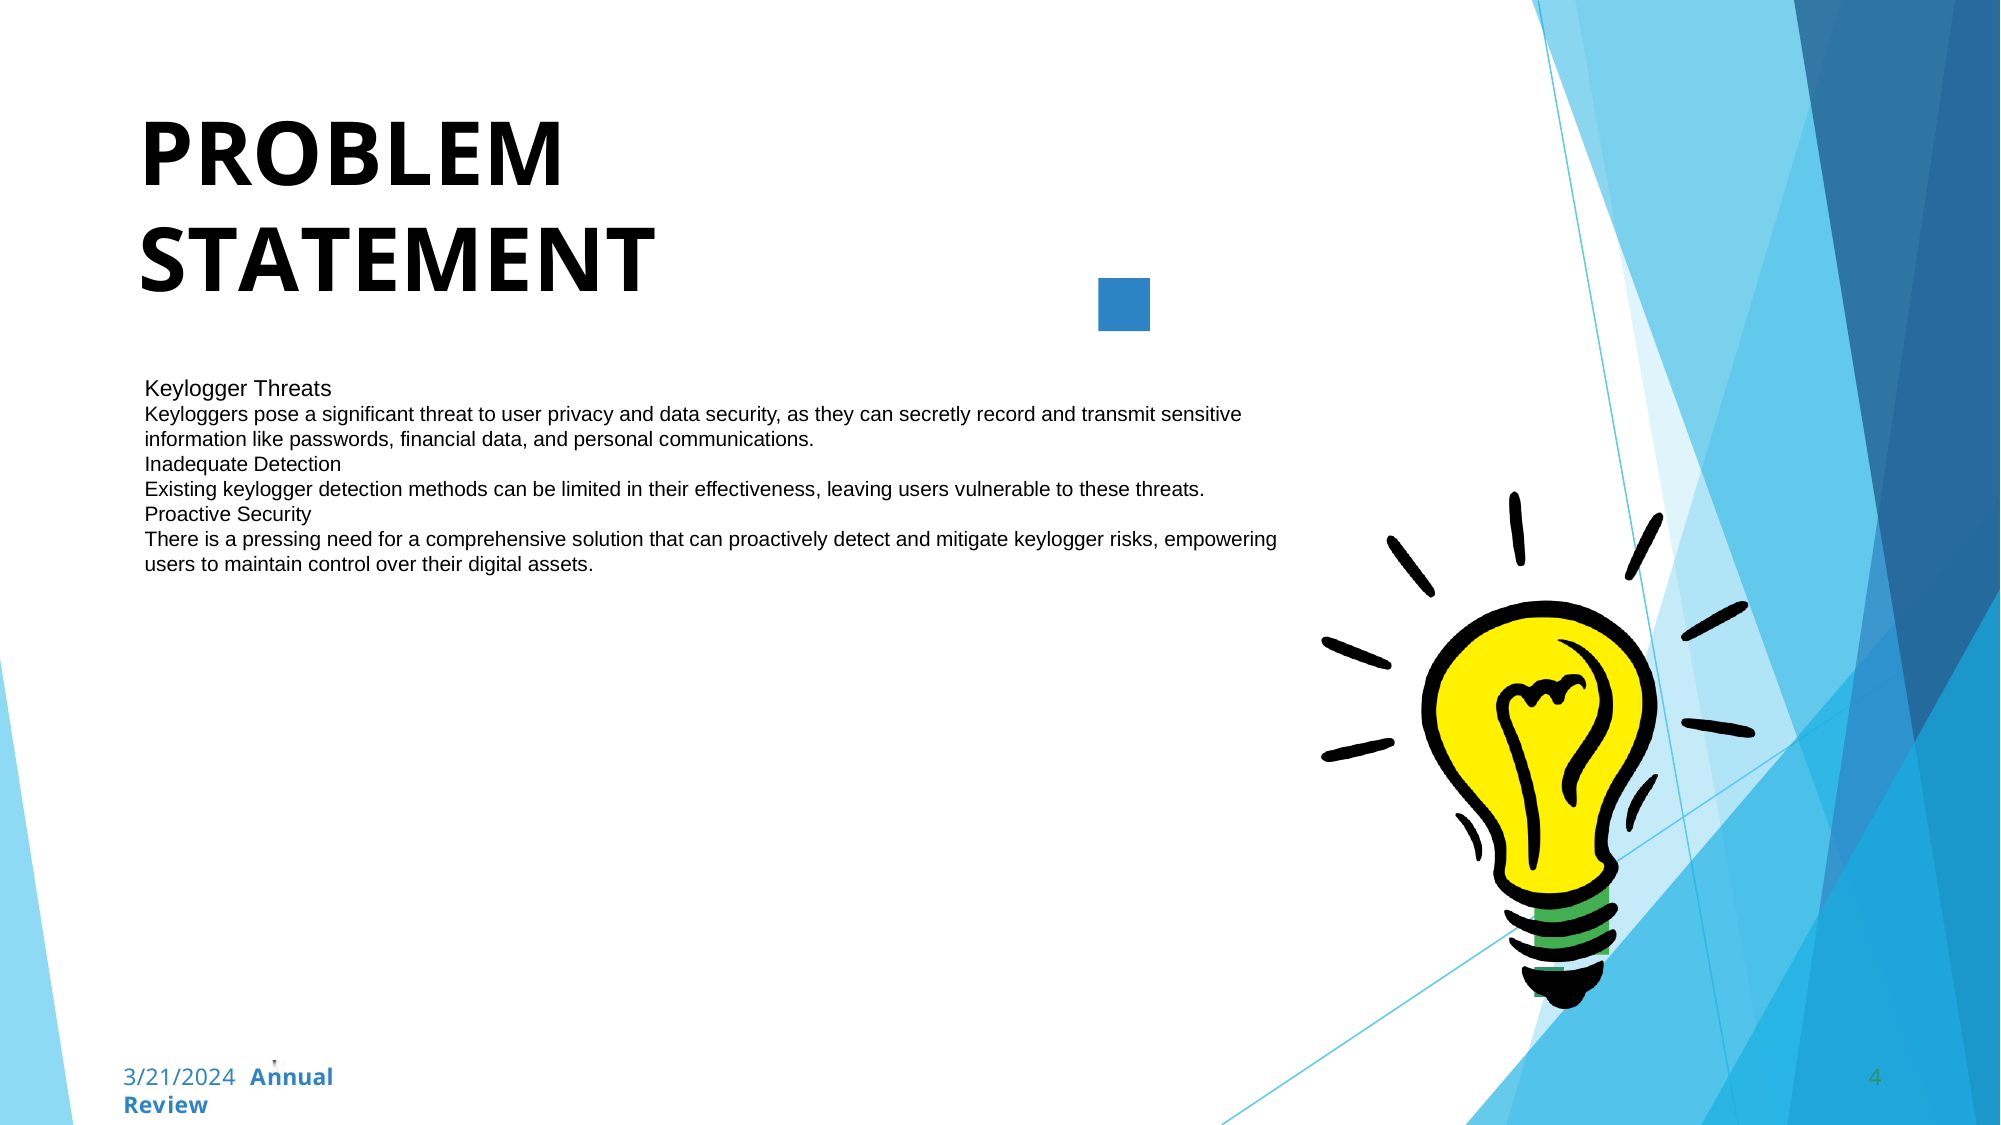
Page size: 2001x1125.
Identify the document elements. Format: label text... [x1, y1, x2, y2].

text_box PROBLEM STATEMENT [136, 94, 1062, 310]
picture [110, 1060, 463, 1094]
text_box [1310, 480, 1765, 1016]
text_box Keylogger Threats Keyloggers pose a significant threat to user privacy and data security, as they can secretly record and transmit sensitive information like passwords, financial data, and personal communications. Inadequate Detection Existing keylogger detection methods can be limited in their effectiveness, leaving users vulnerable to these threats. Proactive Security There is a pressing need for a comprehensive solution that can proactively detect and mitigate keylogger risks, empowering users to maintain control over their digital assets. [129, 366, 1305, 957]
text_box [1098, 278, 1150, 332]
text_box <number> [1862, 1061, 1887, 1125]
text_box 3/21/2024 Annual Review [121, 1103, 417, 1118]
